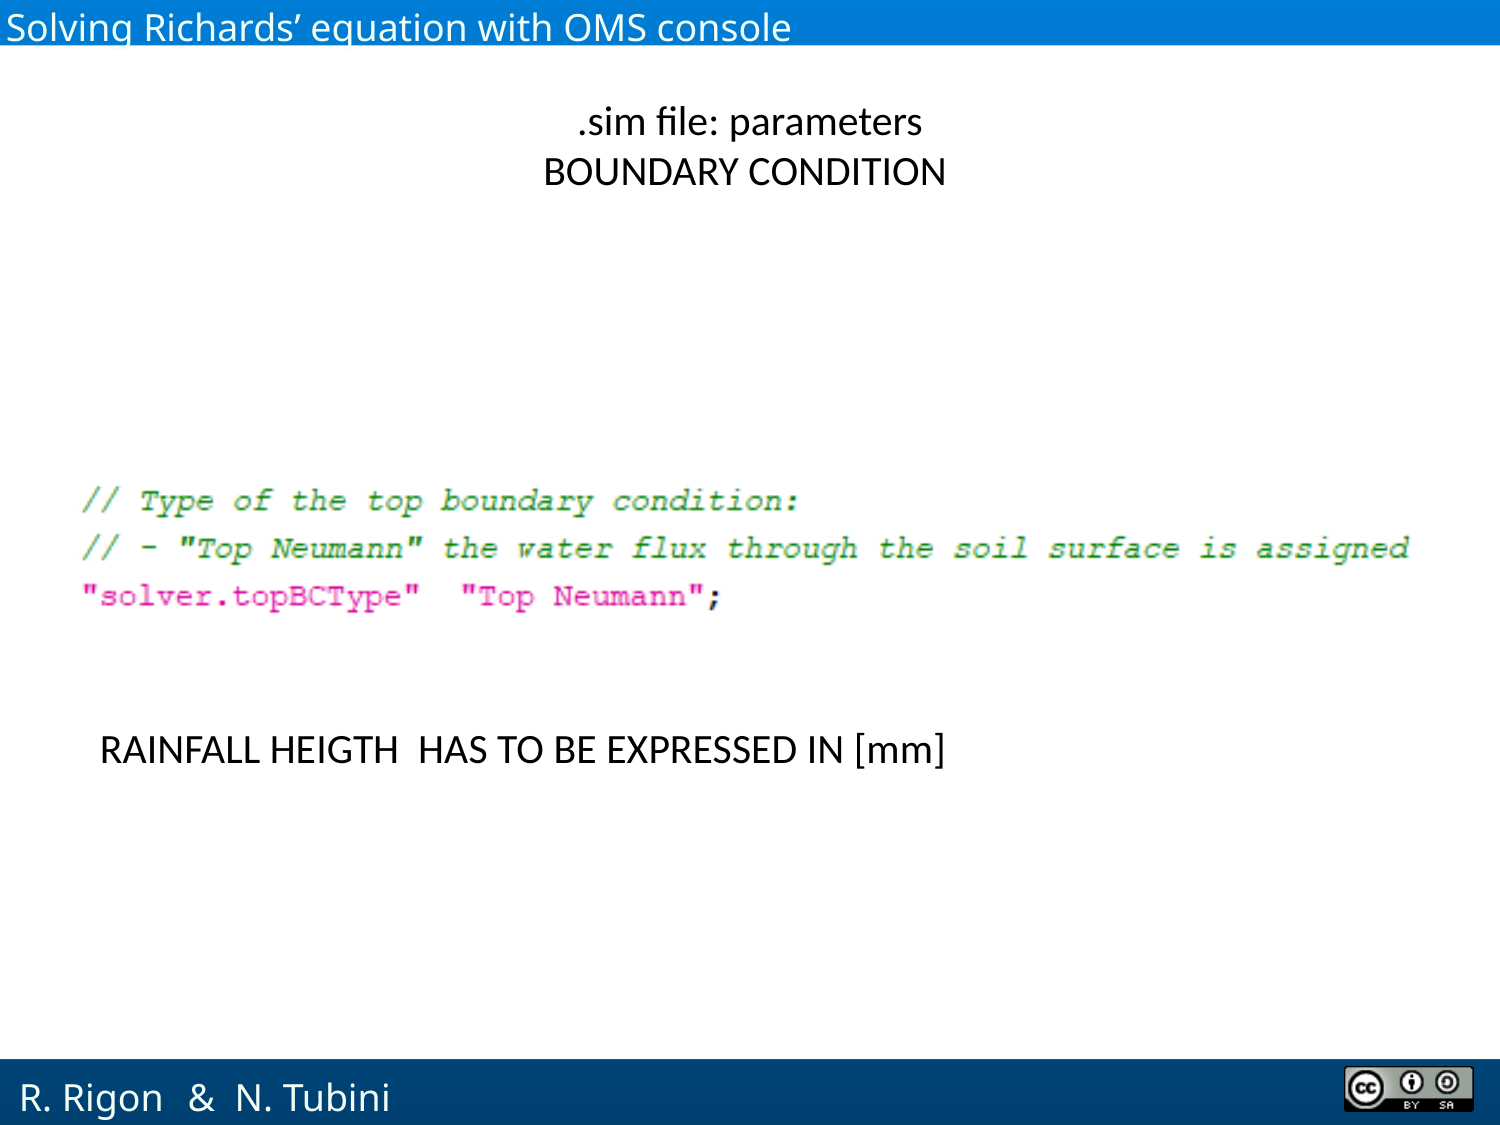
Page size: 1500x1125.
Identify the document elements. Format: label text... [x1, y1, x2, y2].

text_box .sim file: parameters BOUNDARY CONDITION [280, 86, 1220, 201]
text_box Solving Richards’ equation with OMS console [0, 0, 1241, 56]
text_box RAINFALL HEIGTH HAS TO BE EXPRESSED IN [mm] [85, 714, 1347, 780]
picture [74, 468, 1426, 637]
picture [1344, 1066, 1474, 1112]
text_box & N. Tubini [172, 1067, 559, 1125]
